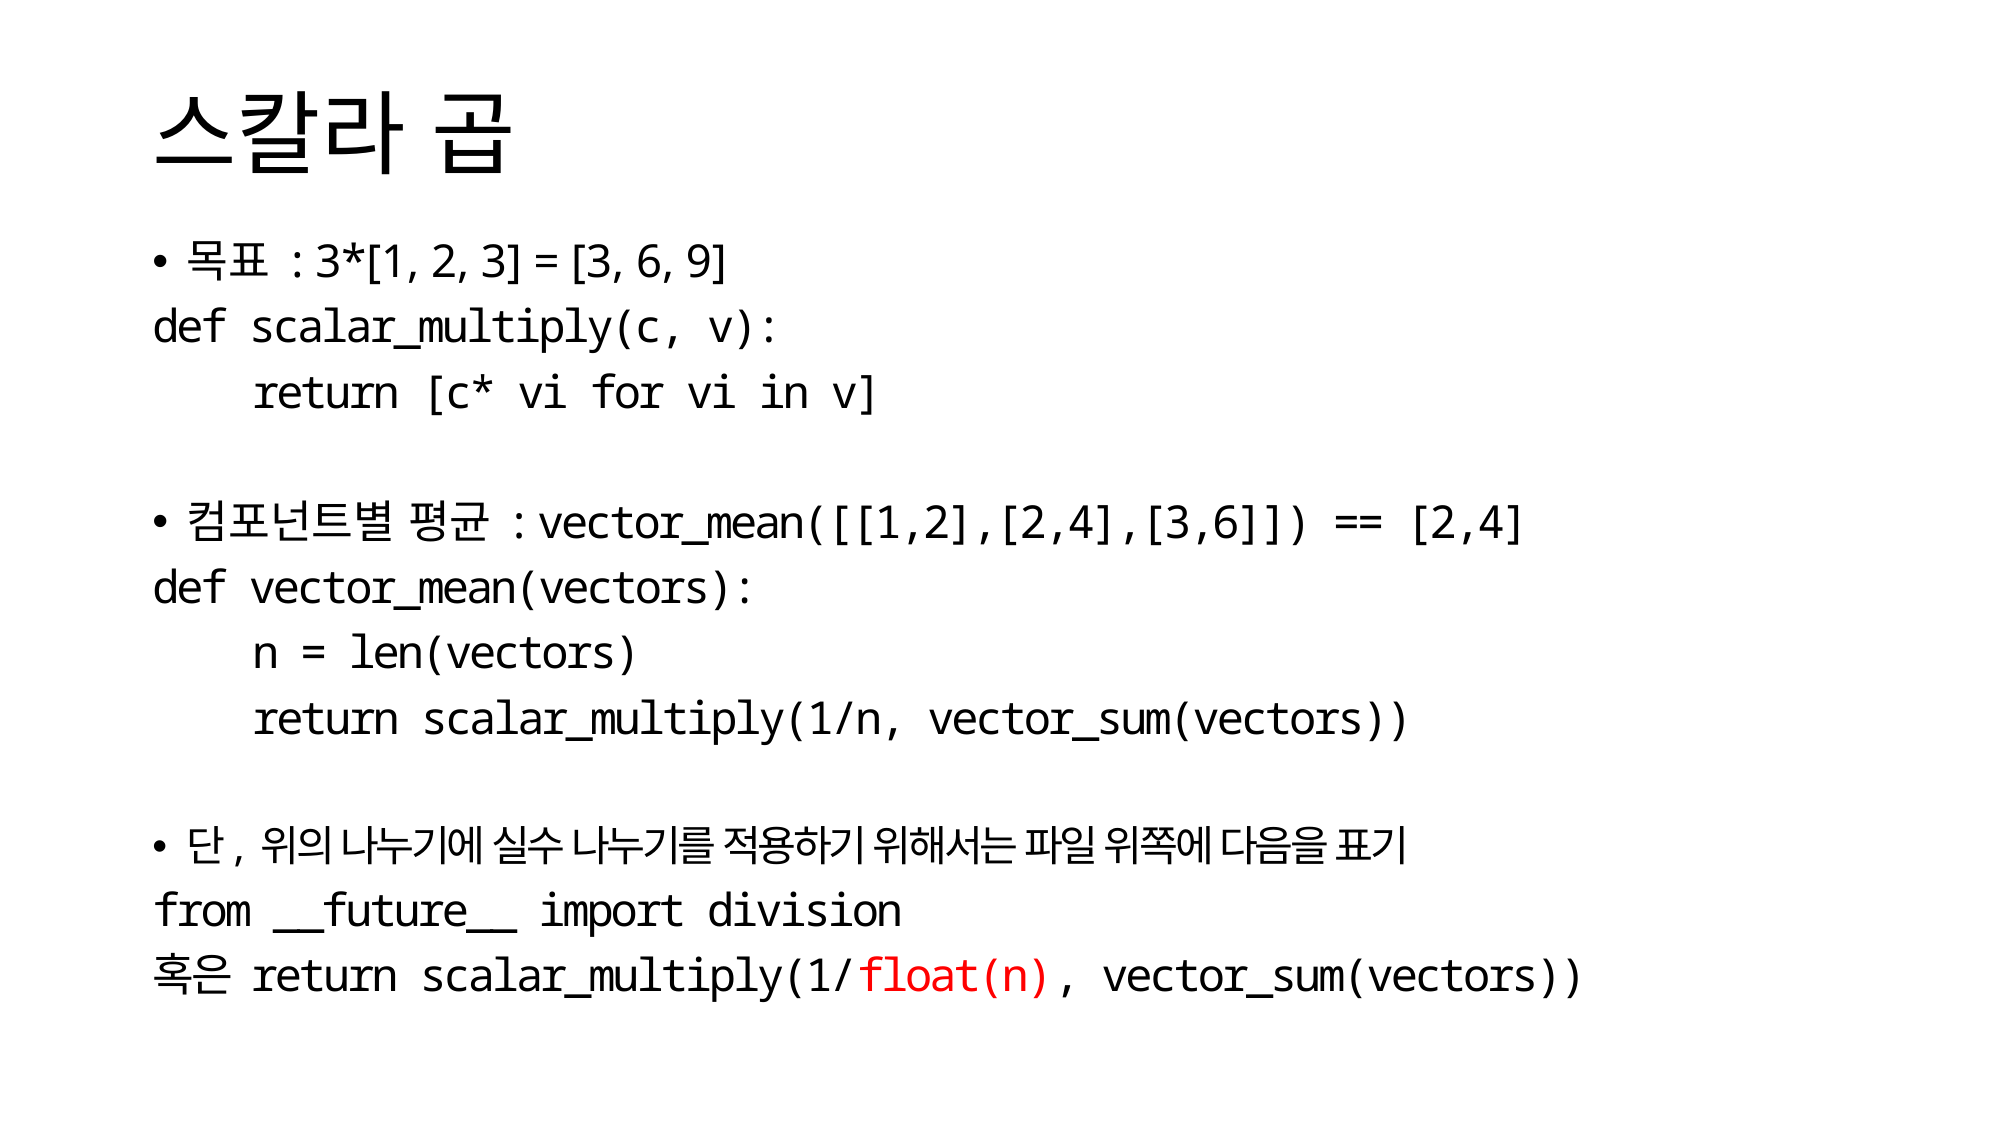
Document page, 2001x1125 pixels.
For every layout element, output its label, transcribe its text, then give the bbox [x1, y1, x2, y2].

title 스칼라 곱 [137, 59, 1863, 217]
list 목표 : 3*[1, 2, 3] = [3, 6, 9] def scalar_multiply(c, v): return [c* vi for vi in v] 컴포넌트별 평균 : vector_mean([[1,2],[2,4],[3,6]]) == [2,4] def vector_mean(vectors): n = len(vectors) return scalar_multiply(1/n, vector_sum(vectors)) 단, 위의 나누기에 실수 나누기를 적용하기 위해서는 파일 위쪽에 다음을 표기 from __future__ import division 혹은 return scalar_multiply(1/float(n), vector_sum(vectors)) [137, 231, 1863, 1014]
